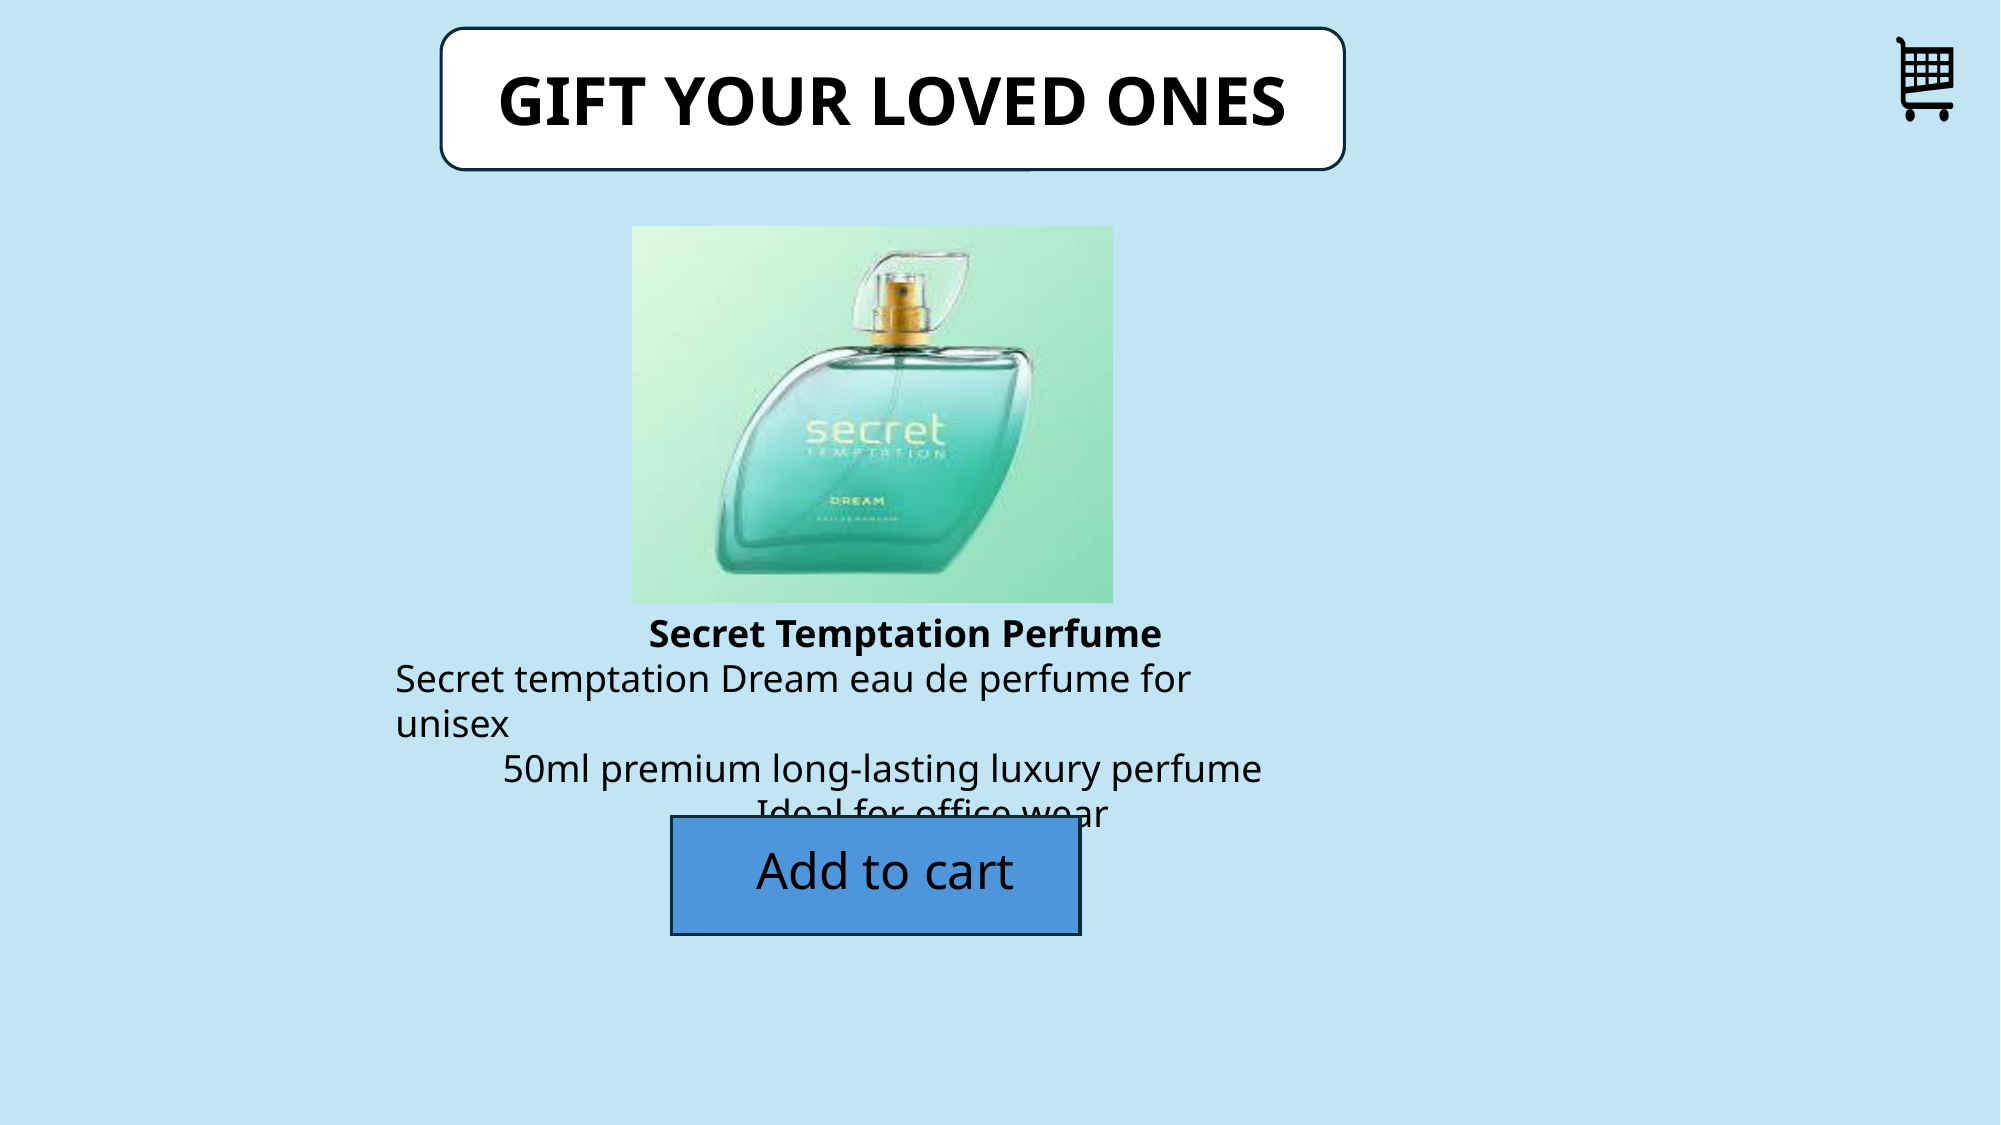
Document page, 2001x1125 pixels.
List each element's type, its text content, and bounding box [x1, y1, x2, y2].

picture [1889, 27, 1965, 130]
picture [631, 225, 1113, 604]
text_box Secret Temptation Perfume Secret temptation Dream eau de perfume for unisex 50ml premium long-lasting luxury perfume Ideal for office wear [380, 603, 1327, 888]
text_box Add to cart [702, 831, 1049, 907]
text_box GIFT YOUR LOVED ONES [439, 26, 1346, 172]
text_box [670, 815, 1082, 936]
